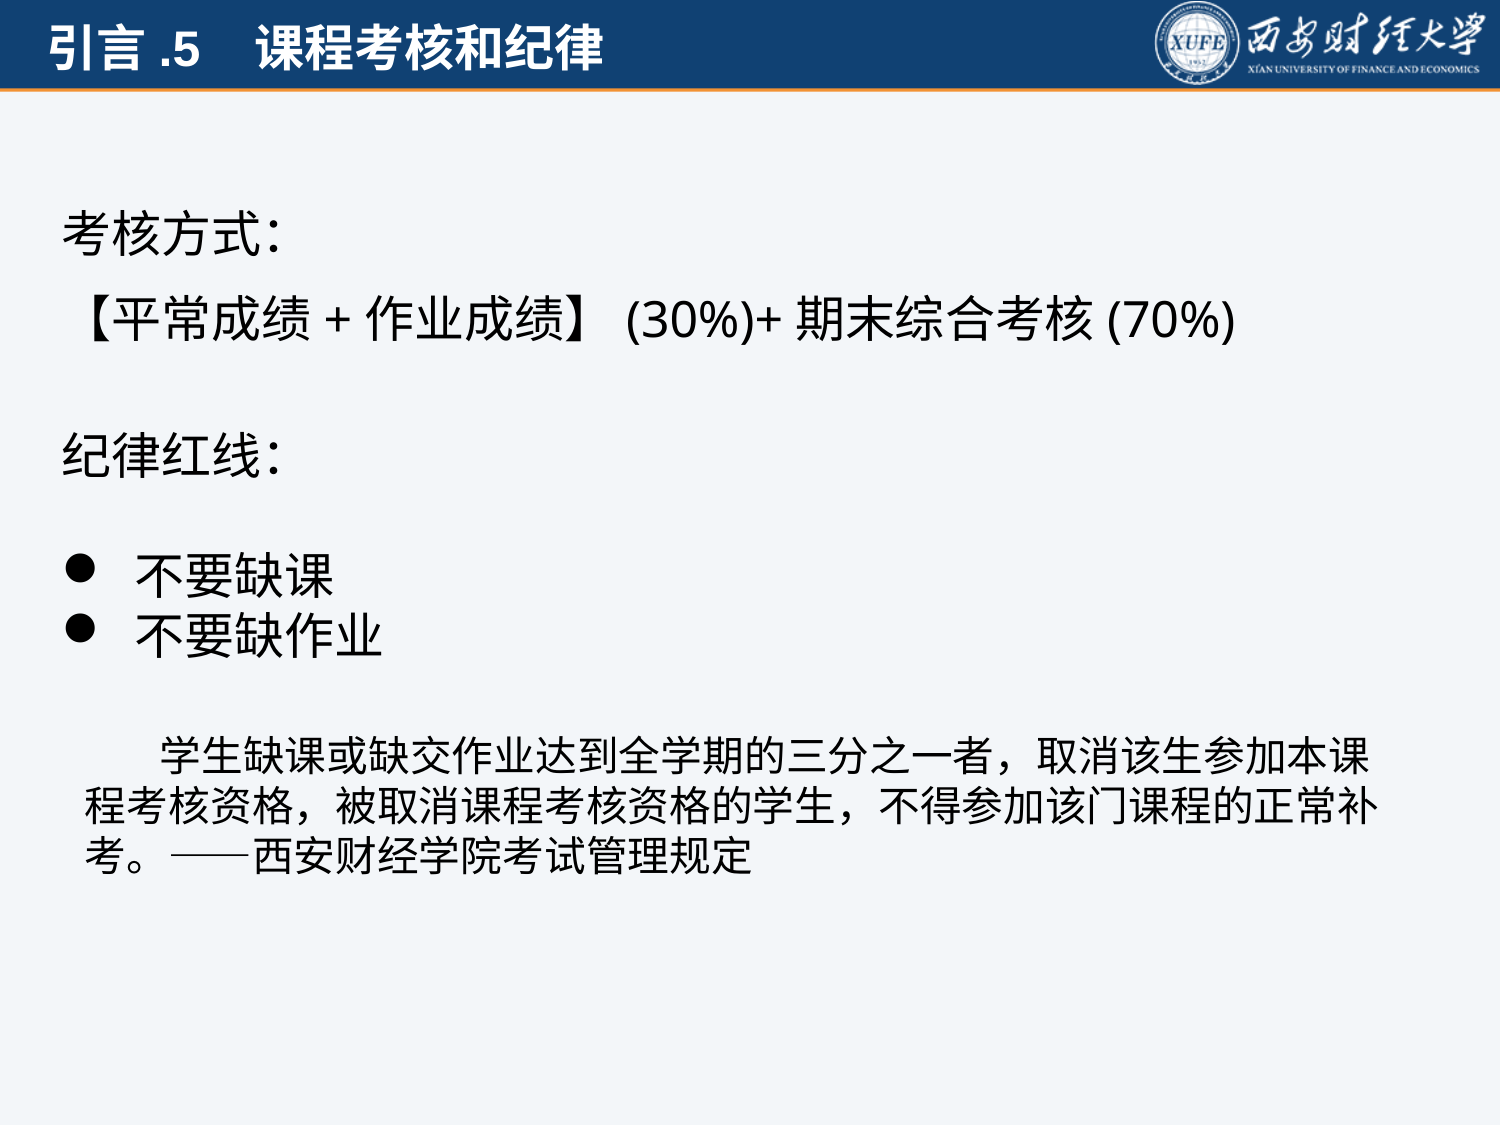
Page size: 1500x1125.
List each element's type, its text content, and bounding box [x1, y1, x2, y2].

text_box 学生缺课或缺交作业达到全学期的三分之一者，取消该生参加本课程考核资格，被取消课程考核资格的学生，不得参加该门课程的正常补考。——西安财经学院考试管理规定 [70, 722, 1407, 887]
text_box [24, 8, 1289, 106]
text_box 纪律红线： 不要缺课 不要缺作业 [46, 417, 1500, 792]
text_box 考核方式： 【平常成绩+作业成绩】(30%)+期末综合考核(70%) [46, 194, 1500, 355]
picture [1154, 1, 1486, 85]
